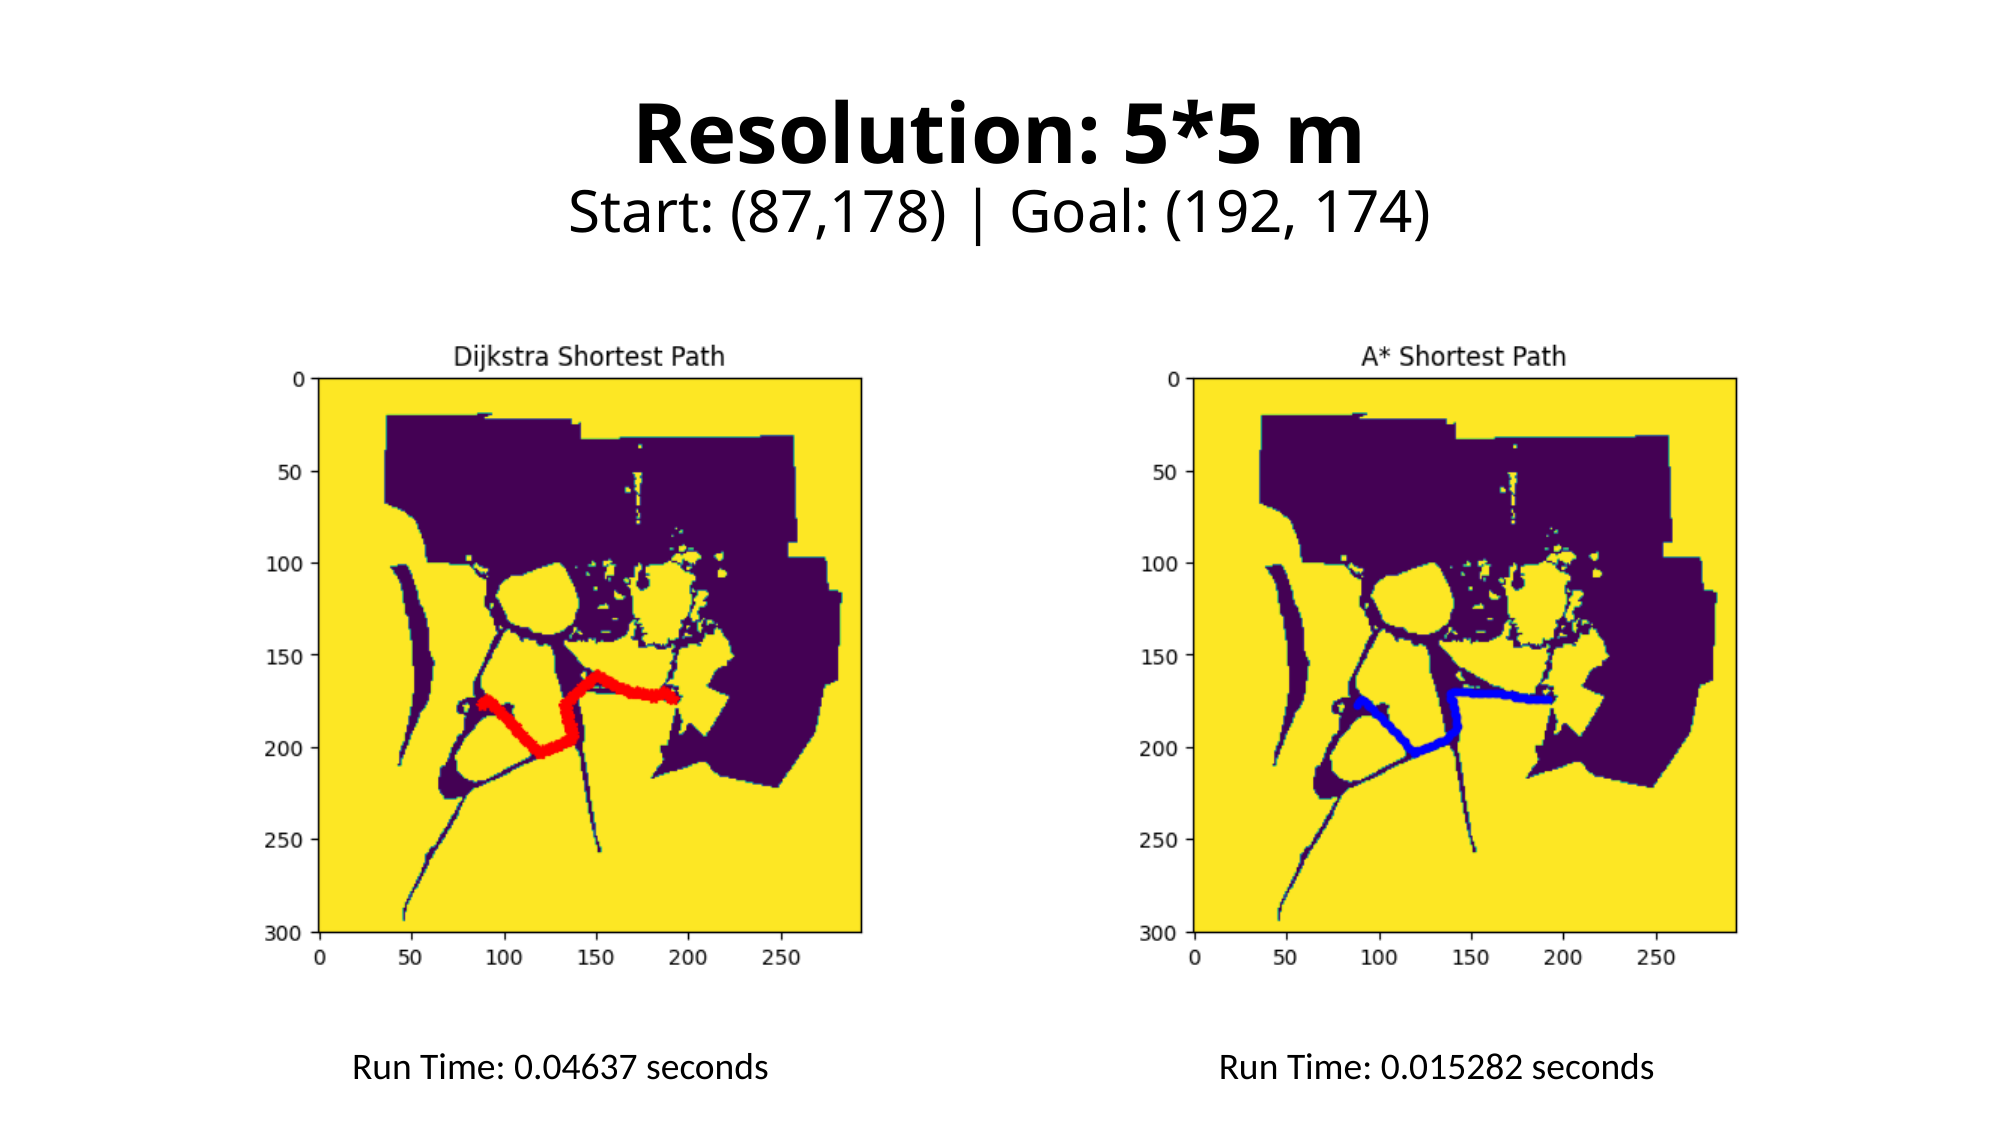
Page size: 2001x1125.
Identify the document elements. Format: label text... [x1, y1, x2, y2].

text_box Run Time: 0.015282 seconds [1203, 1035, 1672, 1095]
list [249, 330, 876, 983]
title Resolution: 5*5 m Start: (87,178) | Goal: (192, 174) [137, 59, 1863, 278]
text_box Run Time: 0.04637 seconds [337, 1035, 788, 1095]
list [1124, 330, 1751, 983]
